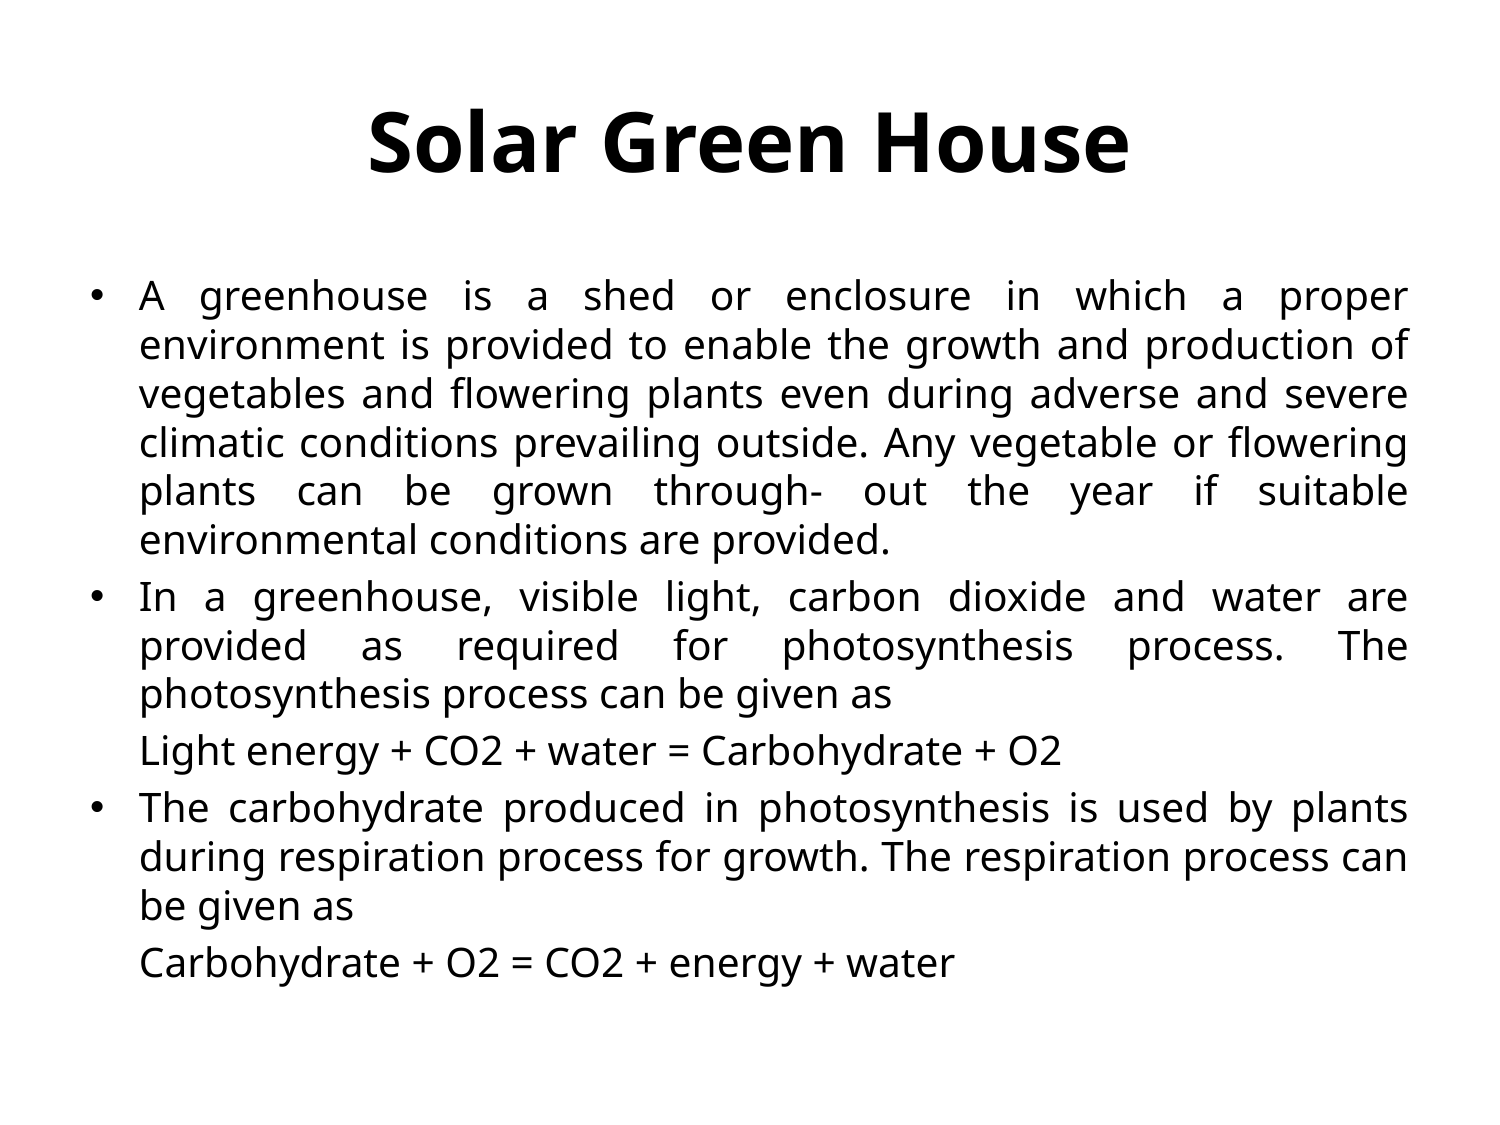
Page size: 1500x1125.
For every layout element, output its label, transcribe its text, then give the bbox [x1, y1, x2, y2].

list A greenhouse is a shed or enclosure in which a proper environment is provided to enable the growth and production of vegetables and flowering plants even during adverse and severe climatic conditions prevailing outside. Any vegetable or flowering plants can be grown through- out the year if suitable environmental conditions are provided. In a greenhouse, visible light, carbon dioxide and water are provided as required for photosynthesis process. The photosynthesis process can be given as Light energy + CO2 + water = Carbohydrate + O2 The carbohydrate produced in photosynthesis is used by plants during respiration process for growth. The respiration process can be given as Carbohydrate + O2 = CO2 + energy + water [75, 262, 1425, 1005]
title Solar Green House [75, 45, 1425, 233]
